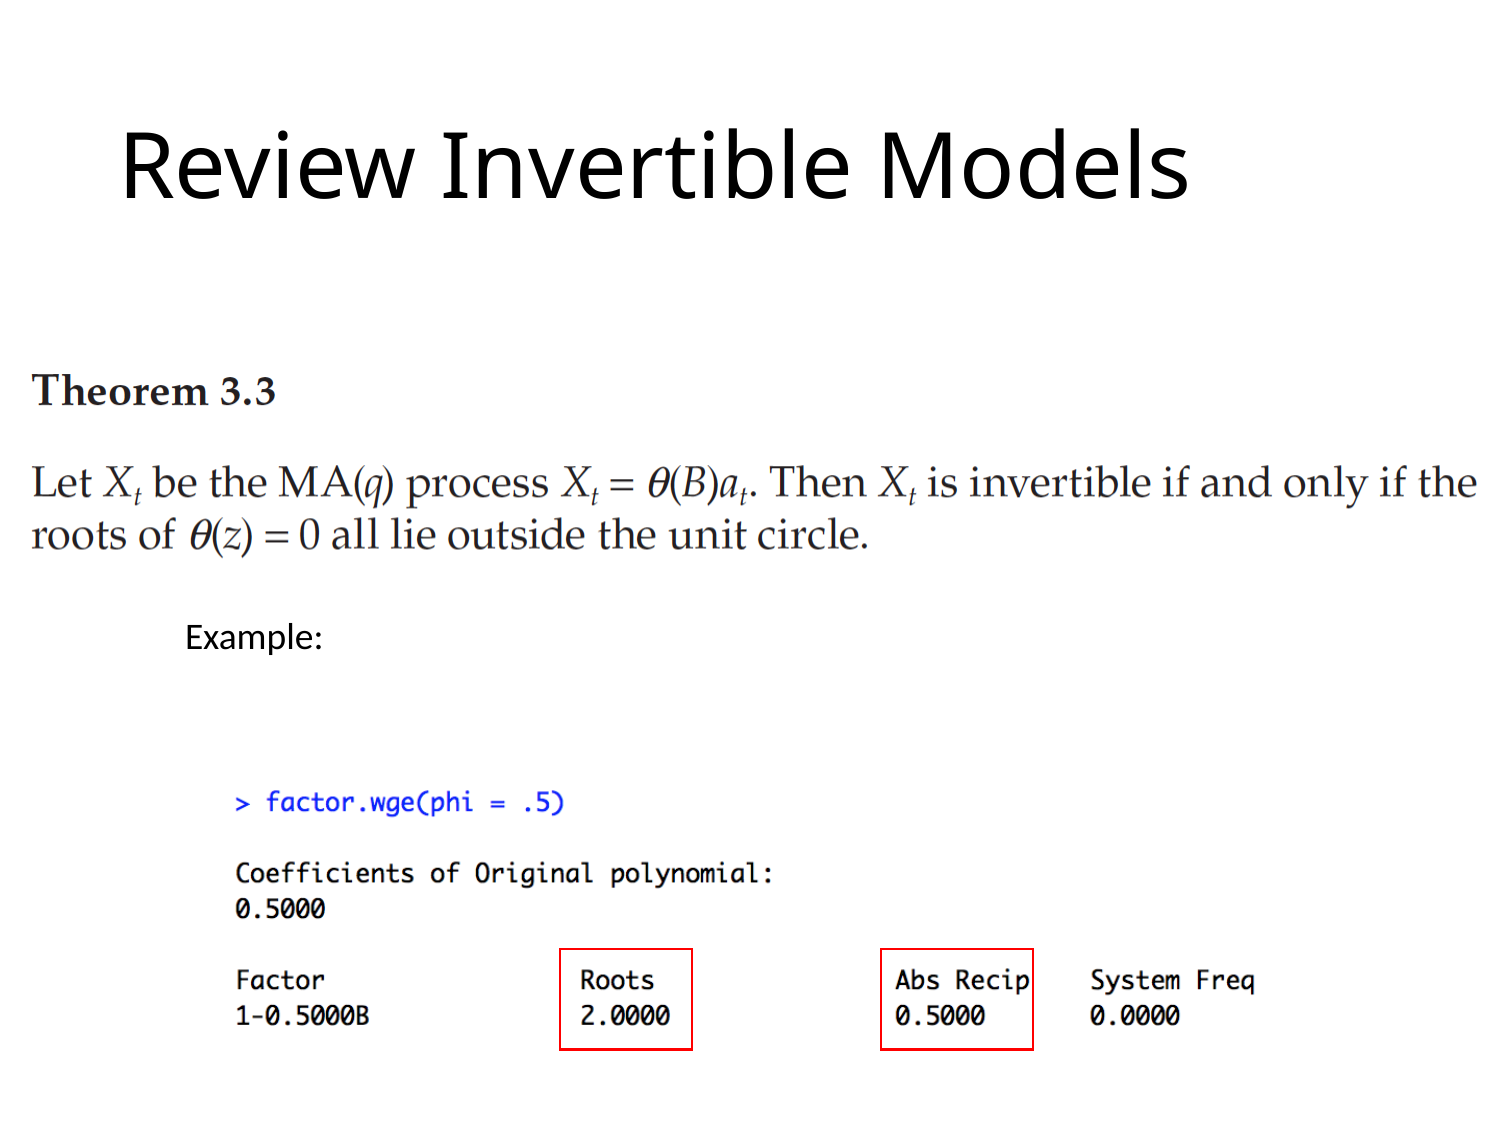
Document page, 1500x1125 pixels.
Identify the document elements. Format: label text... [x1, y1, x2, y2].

picture [224, 784, 1275, 1050]
title Review Invertible Models [103, 59, 1397, 278]
picture [0, 344, 1500, 576]
